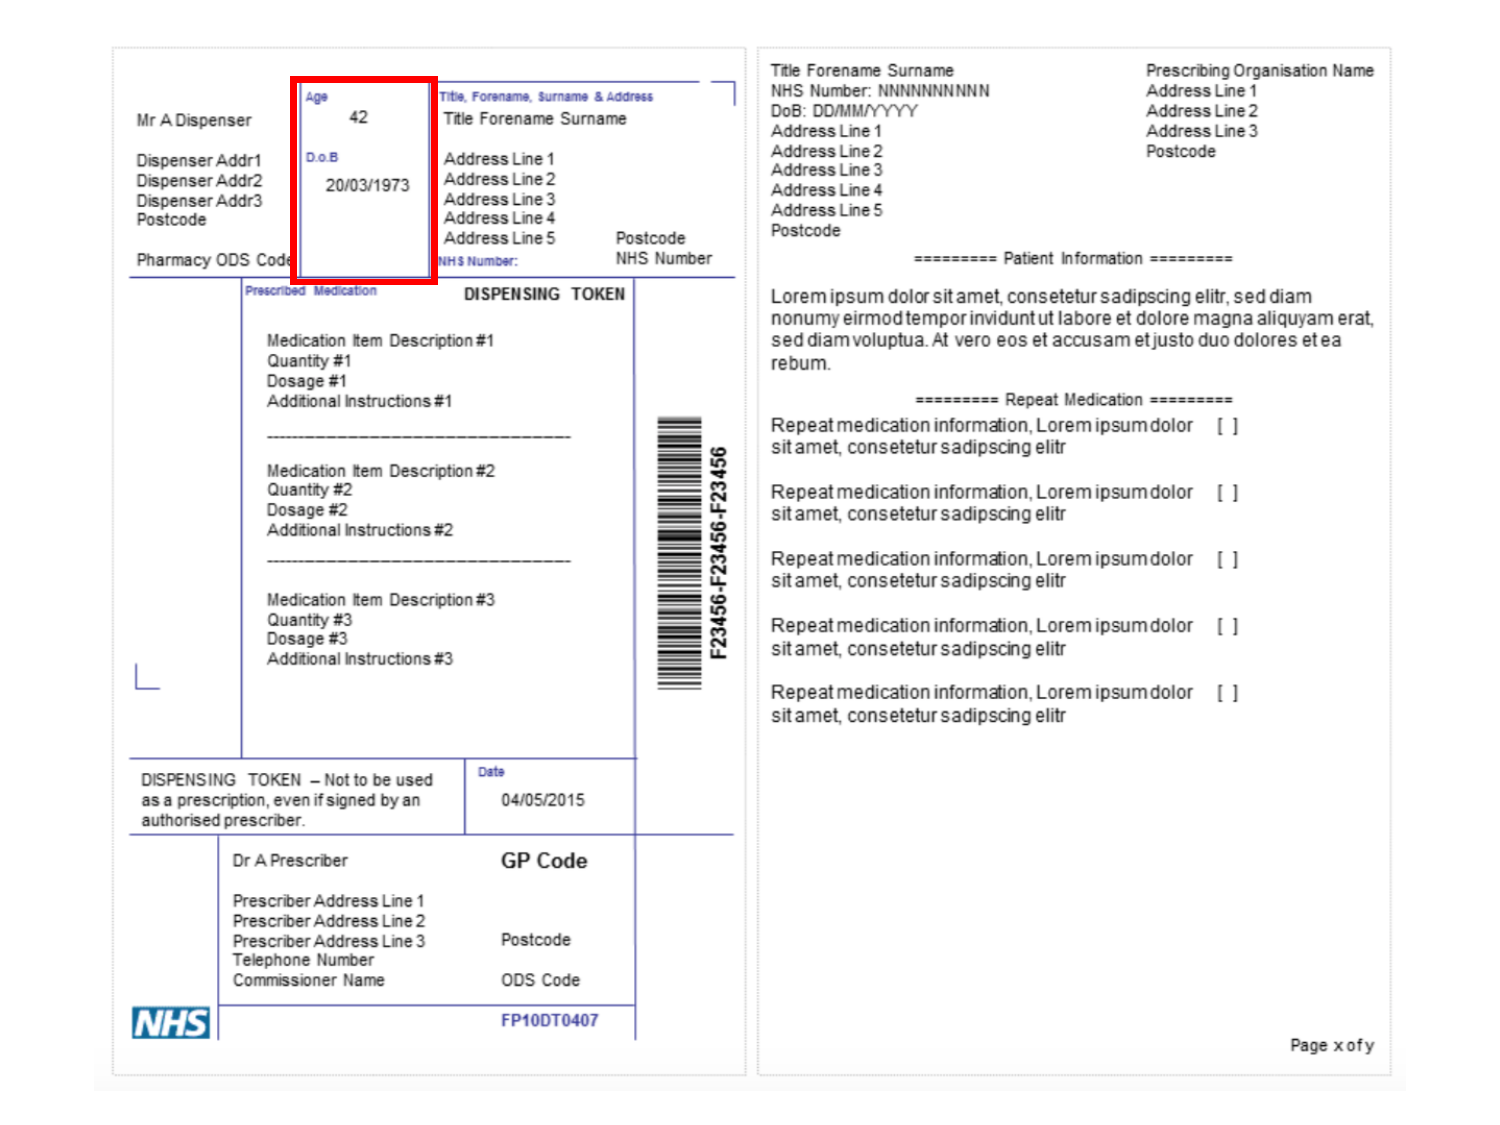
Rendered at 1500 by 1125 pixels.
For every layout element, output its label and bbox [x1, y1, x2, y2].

picture [94, 34, 1406, 1091]
